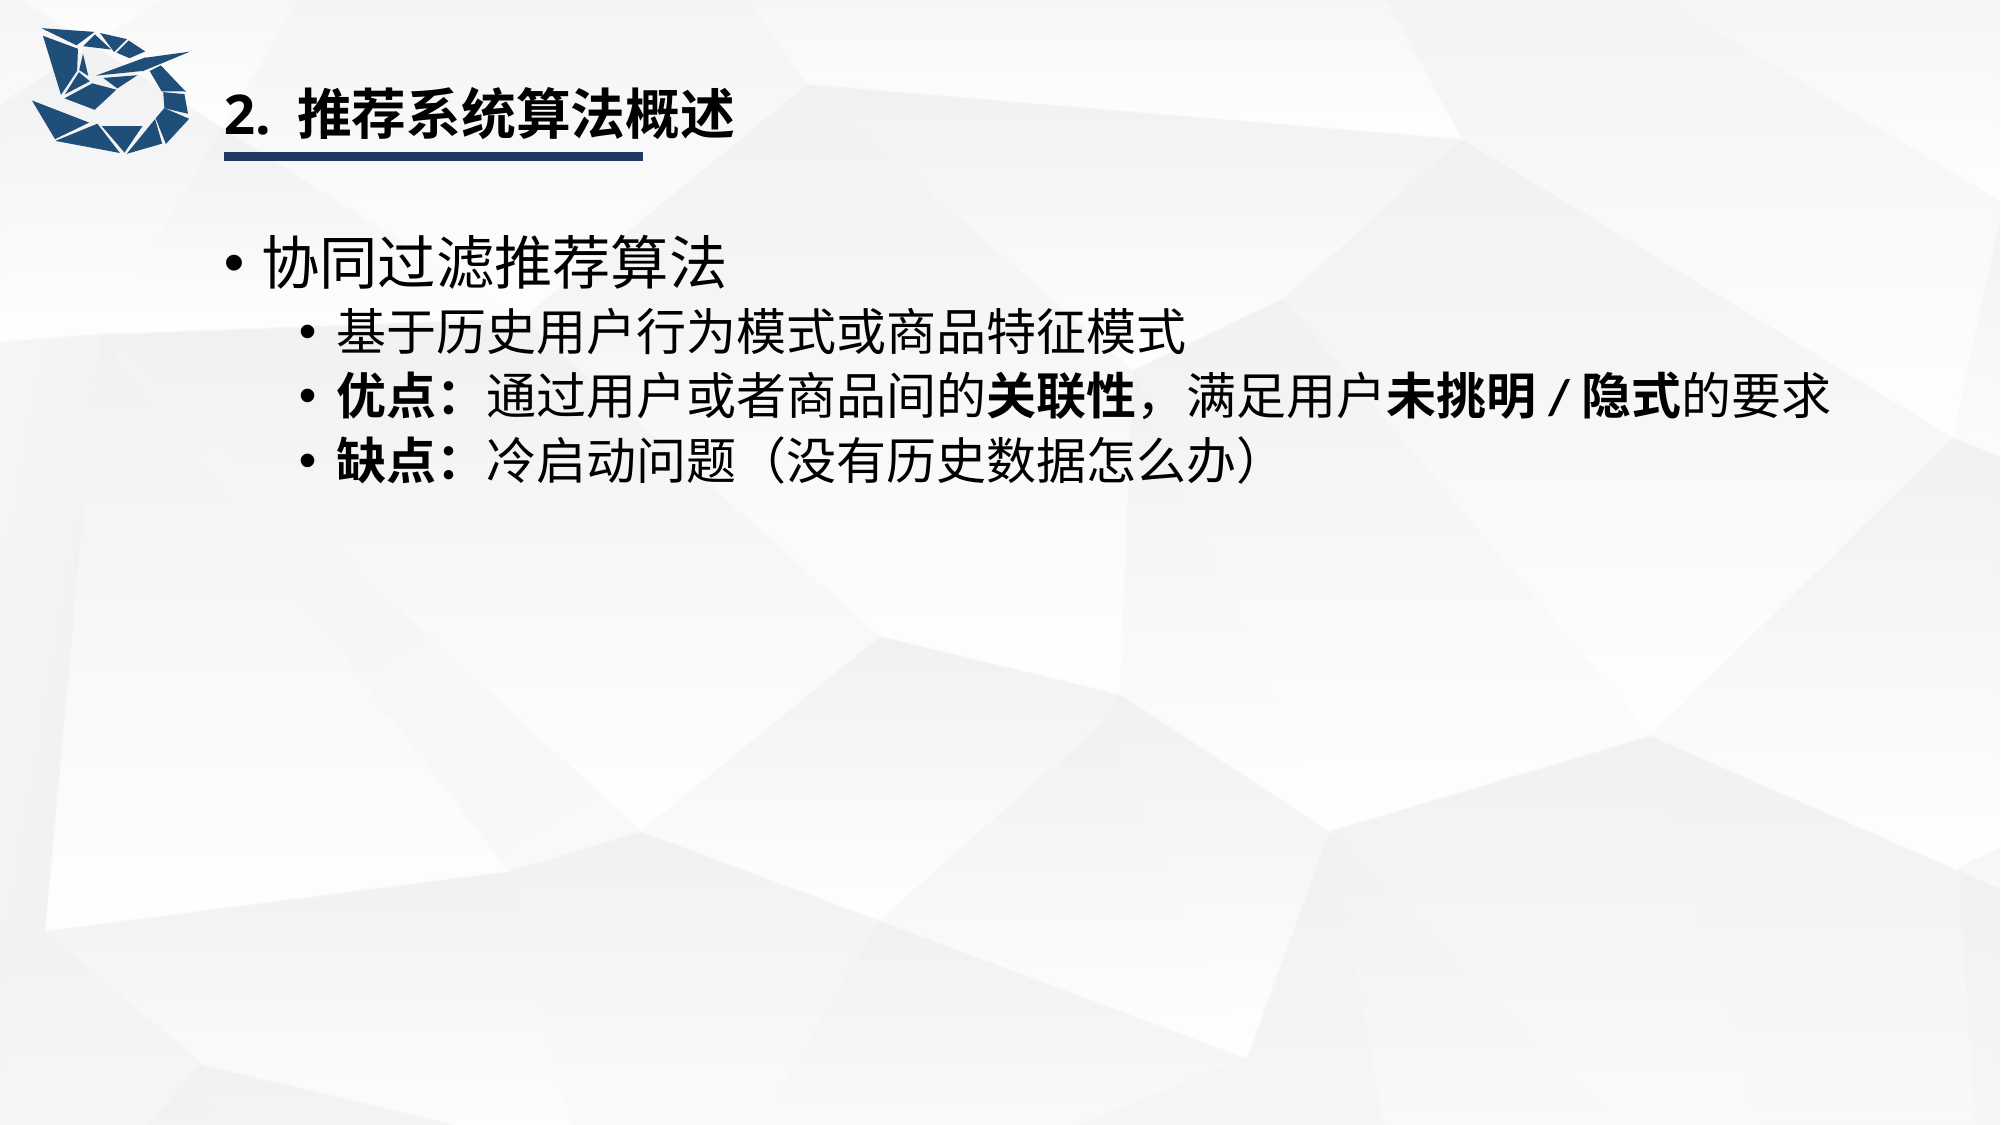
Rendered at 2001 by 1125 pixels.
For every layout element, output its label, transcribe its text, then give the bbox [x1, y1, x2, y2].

list 协同过滤推荐算法 基于历史用户行为模式或商品特征模式 优点：通过用户或者商品间的关联性，满足用户未挑明/隐式的要求 缺点：冷启动问题（没有历史数据怎么办） [208, 226, 1863, 967]
title 2. 推荐系统算法概述 [208, 79, 1067, 154]
picture [0, 0, 2001, 1125]
